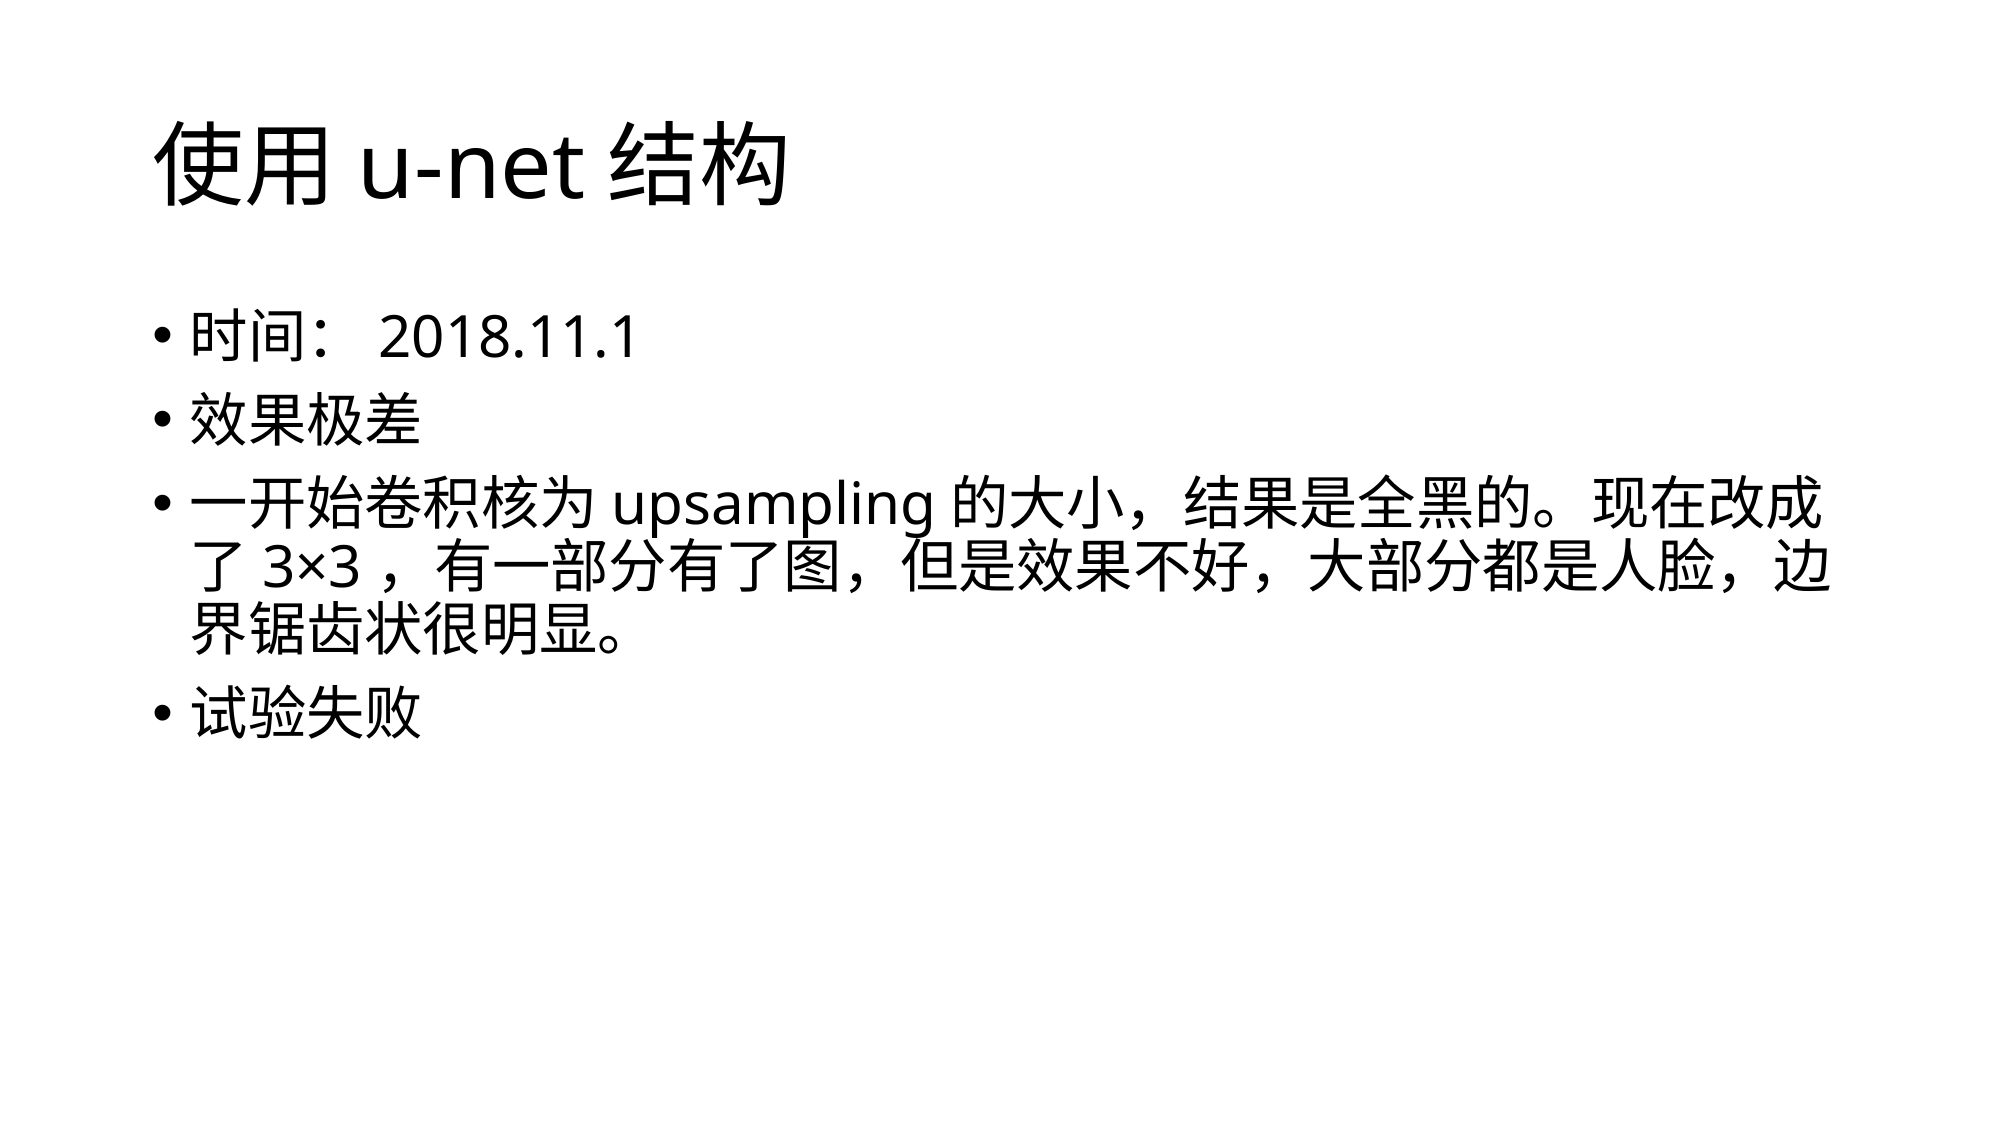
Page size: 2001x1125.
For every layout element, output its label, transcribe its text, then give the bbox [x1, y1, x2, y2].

title 使用u-net结构 [137, 59, 1863, 278]
list 时间：2018.11.1 效果极差 一开始卷积核为upsampling的大小，结果是全黑的。现在改成了3×3，有一部分有了图，但是效果不好，大部分都是人脸，边界锯齿状很明显。 试验失败 [137, 299, 1863, 1014]
